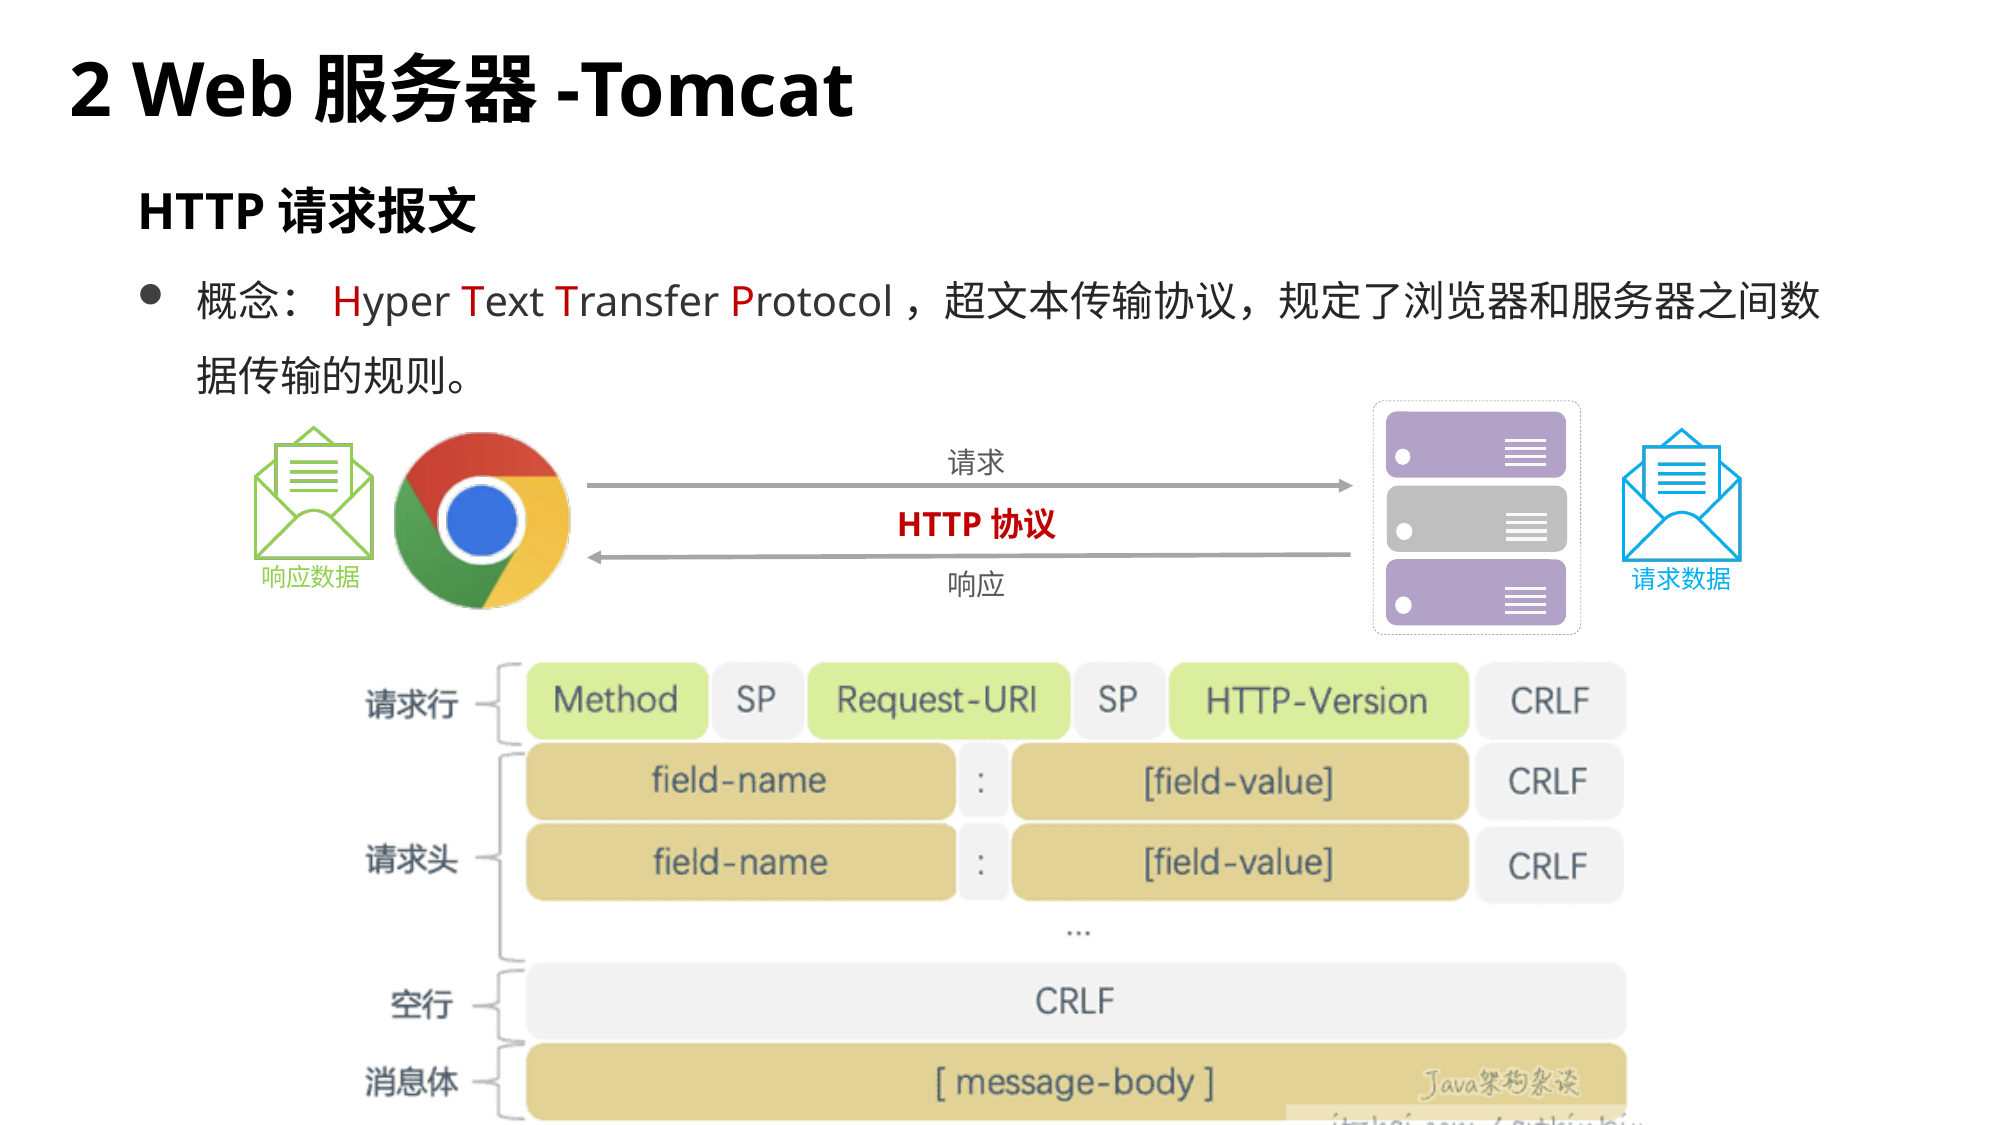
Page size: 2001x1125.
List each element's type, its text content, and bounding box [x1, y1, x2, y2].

picture [358, 658, 1642, 1125]
text_box 响应 [932, 558, 1022, 609]
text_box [393, 431, 572, 611]
text_box HTTP协议 [882, 496, 1072, 551]
text_box HTTP请求报文 [122, 167, 1878, 242]
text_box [1606, 420, 1757, 602]
text_box 2 Web服务器-Tomcat [55, 30, 1811, 154]
text_box 请求 [932, 436, 1022, 485]
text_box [238, 418, 389, 600]
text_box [1372, 400, 1581, 635]
text_box 概念：Hyper Text Transfer Protocol，超文本传输协议，规定了浏览器和服务器之间数据传输的规则。 [122, 242, 1878, 387]
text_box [587, 554, 1351, 558]
